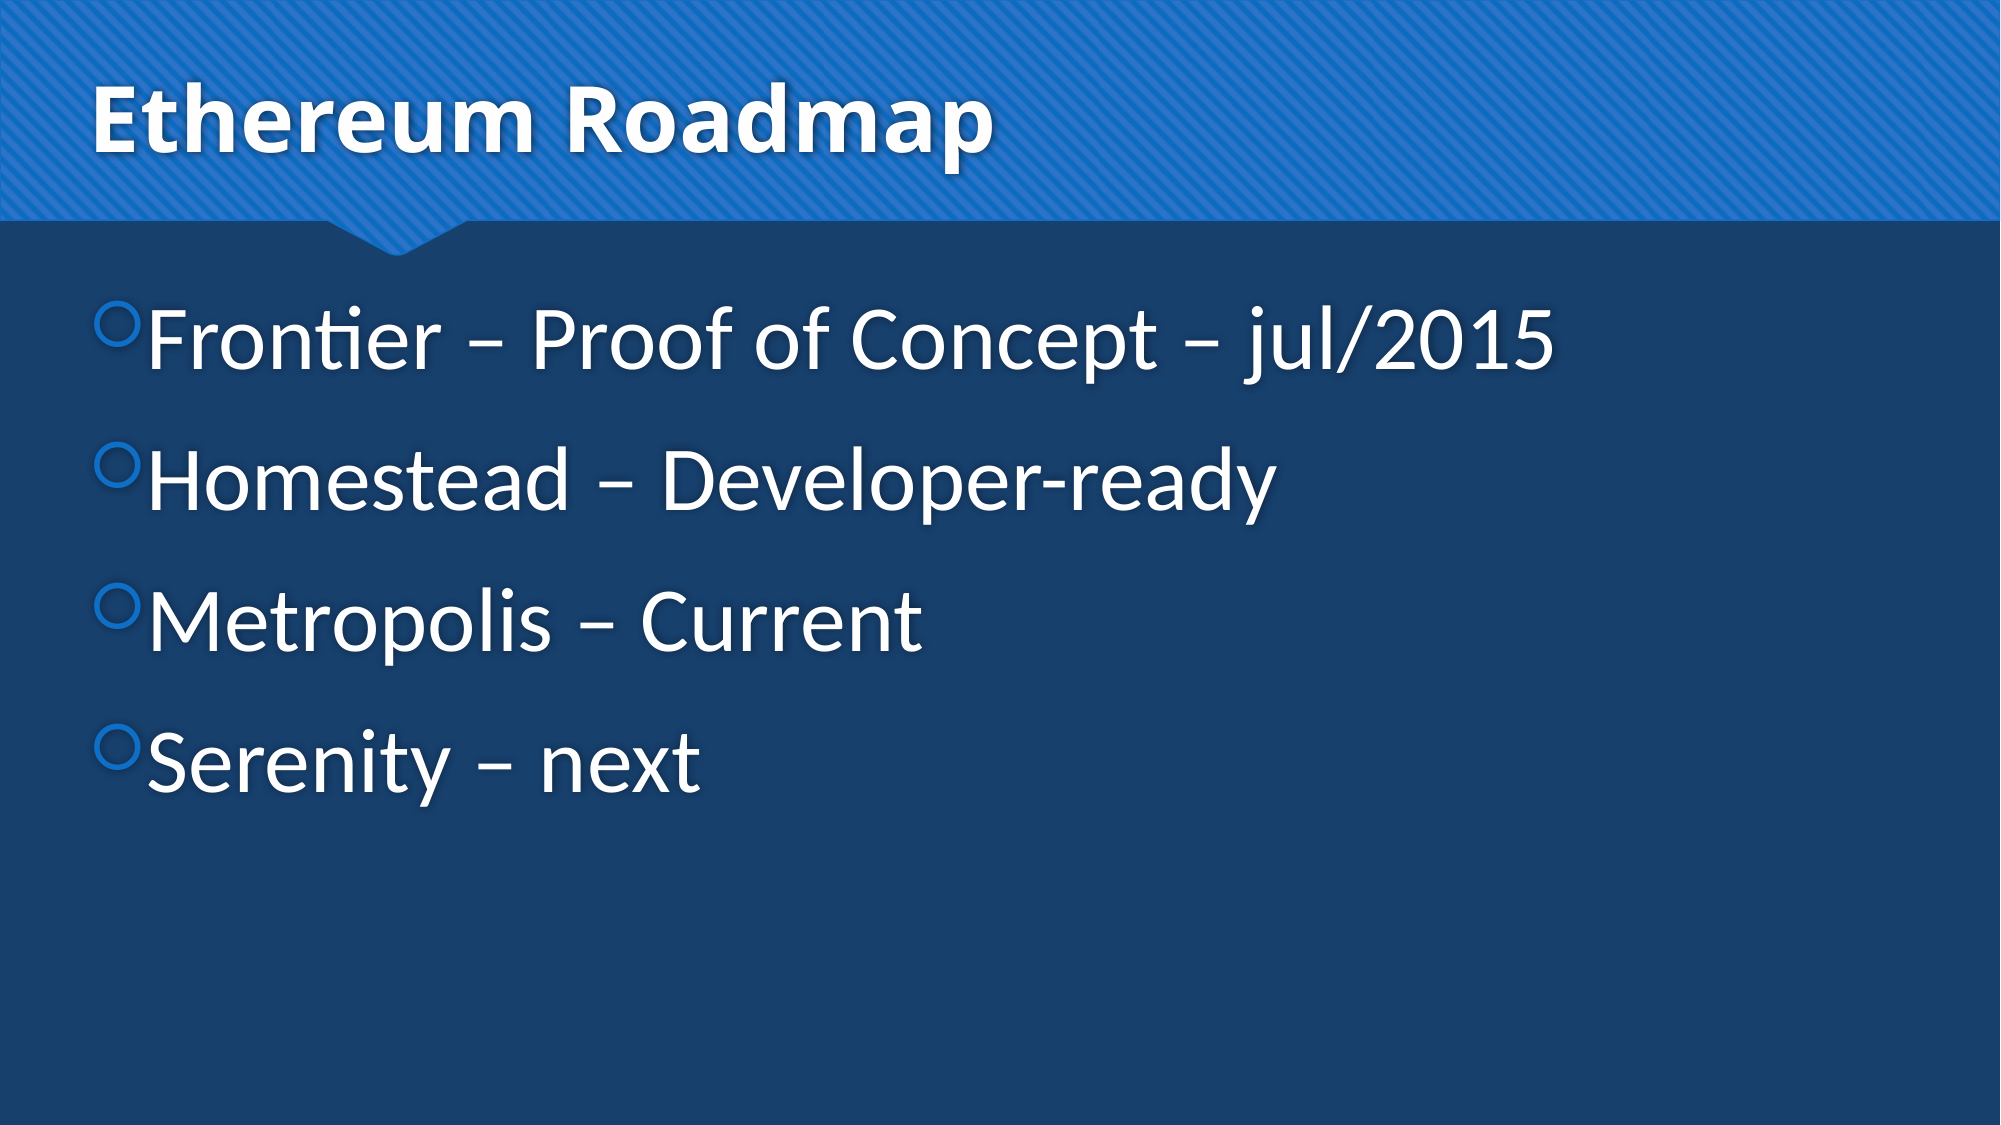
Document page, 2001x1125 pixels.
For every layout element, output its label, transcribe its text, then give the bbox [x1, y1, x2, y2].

list Frontier – Proof of Concept – jul/2015 Homestead – Developer-ready Metropolis – Current Serenity – next [74, 270, 1926, 990]
title Ethereum Roadmap [74, 19, 1926, 179]
